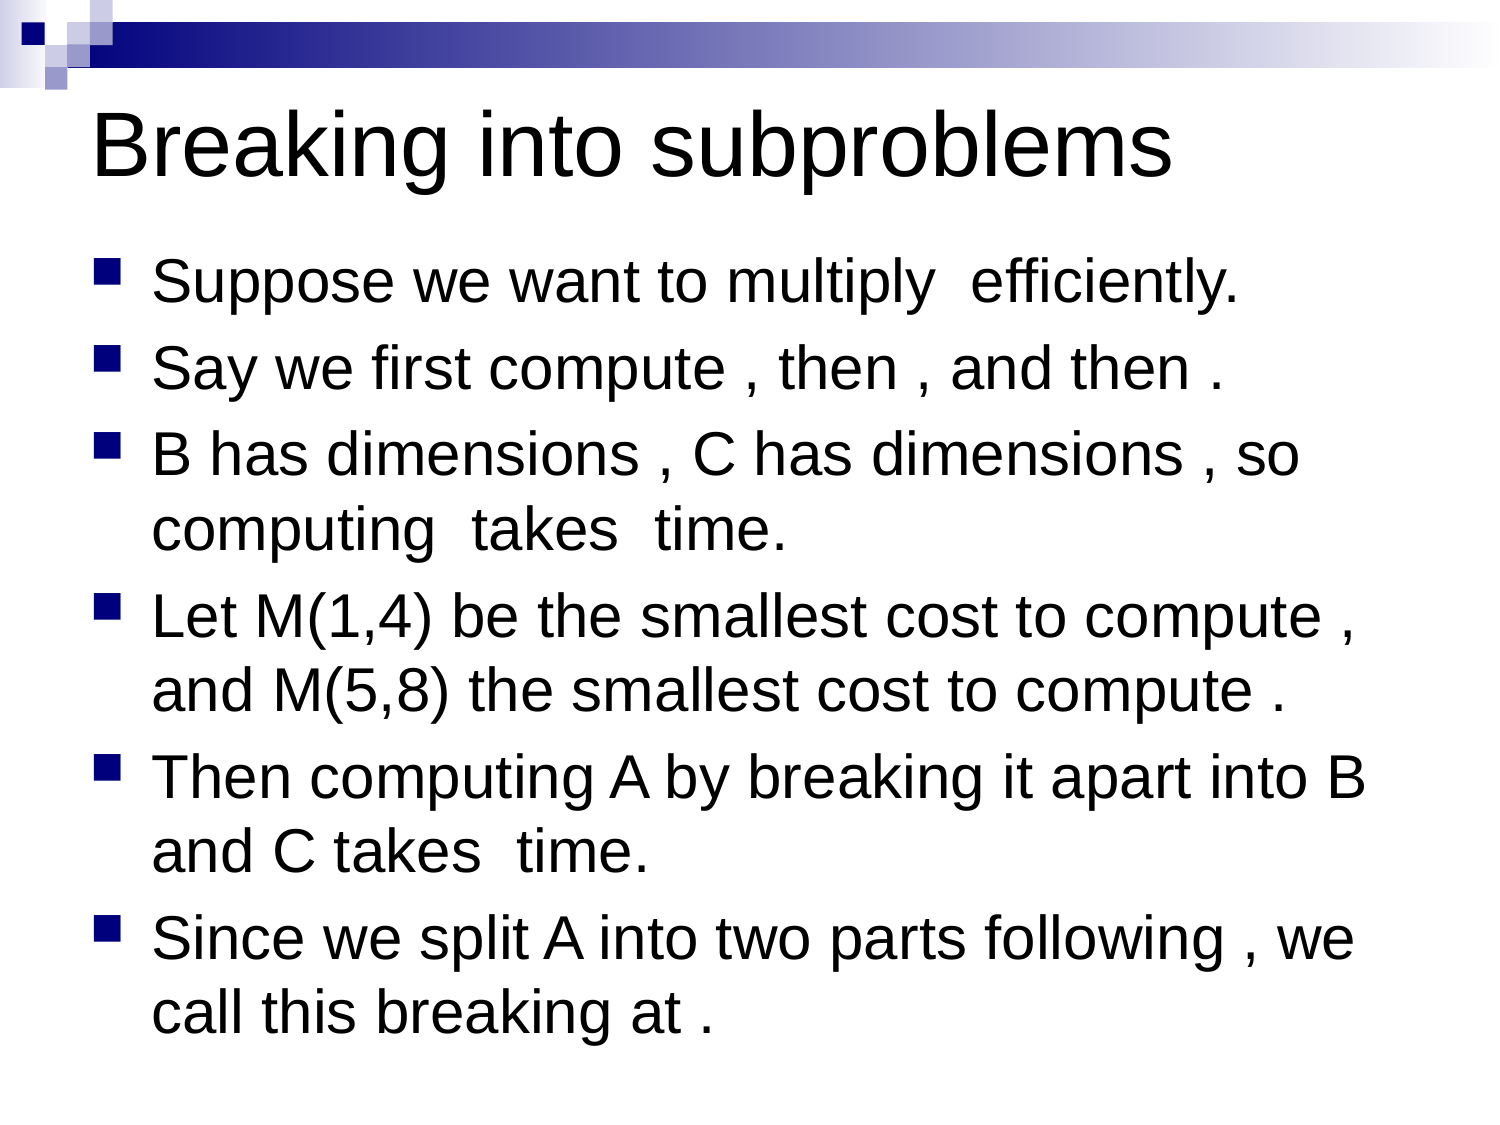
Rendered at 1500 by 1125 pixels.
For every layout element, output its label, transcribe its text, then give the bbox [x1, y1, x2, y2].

title Breaking into subproblems [75, 75, 1425, 205]
